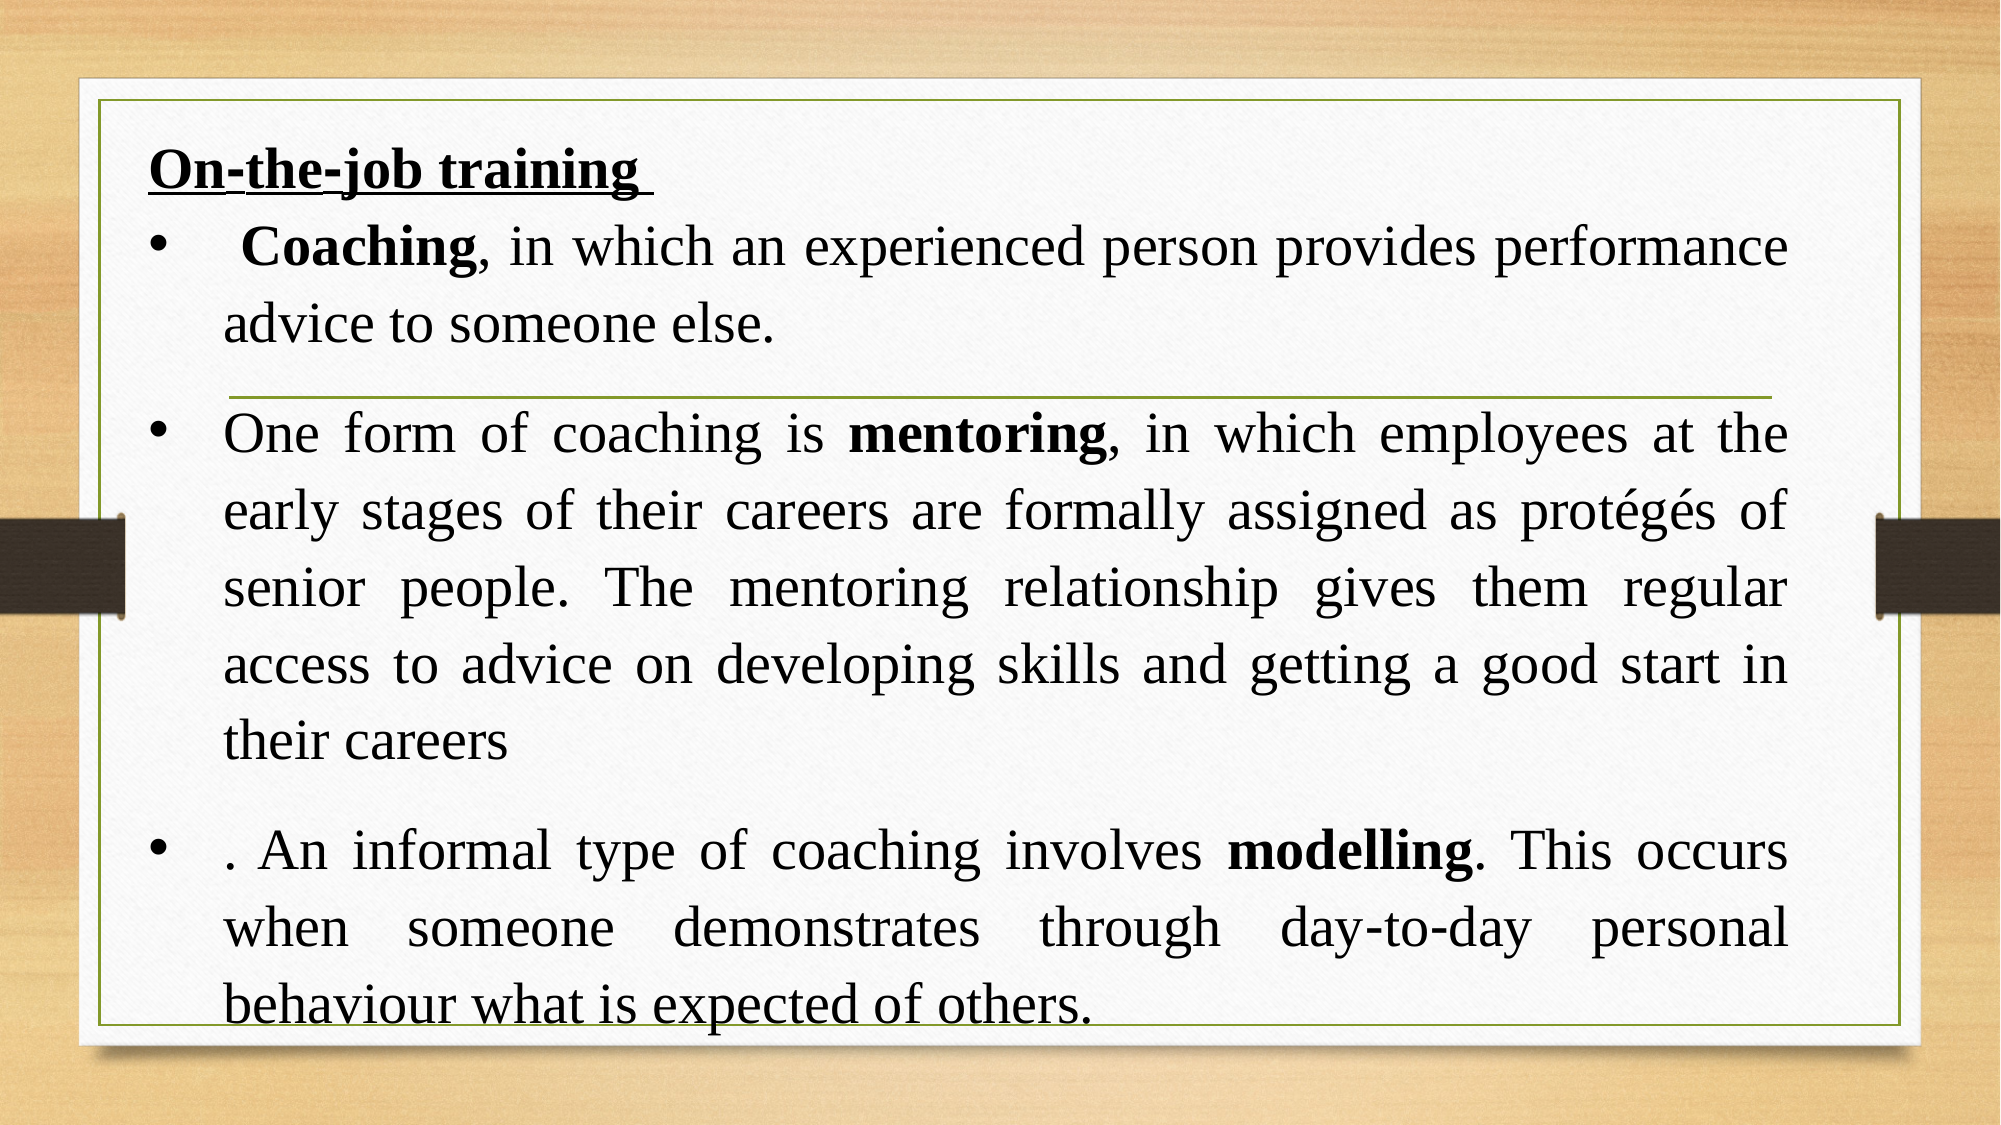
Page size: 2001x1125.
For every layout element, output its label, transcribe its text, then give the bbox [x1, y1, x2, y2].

text_box On‐the‐job training Coaching, in which an experienced person provides performance advice to someone else. One form of coaching is mentoring, in which employees at the early stages of their careers are formally assigned as protégés of senior people. The mentoring relationship gives them regular access to advice on developing skills and getting a good start in their careers . An informal type of coaching involves modelling. This occurs when someone demonstrates through day‐to‐day personal behaviour what is expected of others. [133, 117, 1811, 1043]
picture [0, 0, 2001, 1125]
